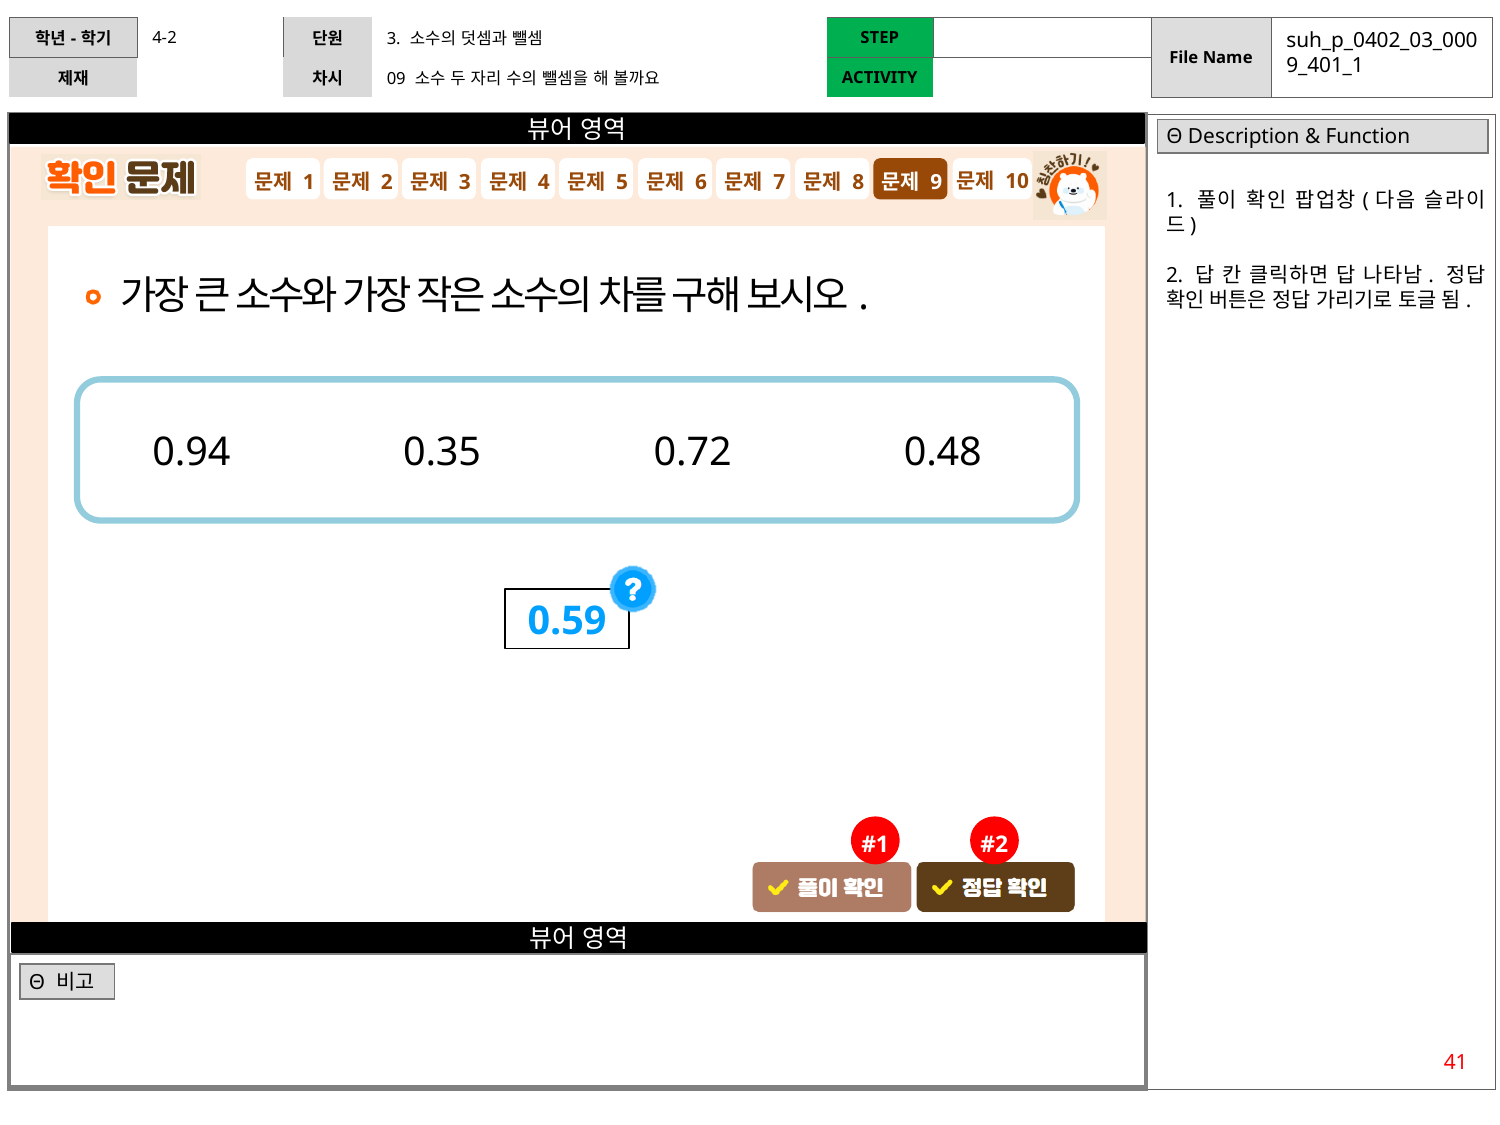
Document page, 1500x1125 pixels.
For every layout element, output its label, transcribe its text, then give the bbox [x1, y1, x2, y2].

text_box 가장 큰 소수와 가장 작은 소수의 차를 구해 보시오. [105, 263, 1106, 326]
text_box 0.72 [578, 418, 808, 481]
text_box suh_p_0402_03_0009_401_1 [1271, 18, 1500, 84]
text_box 0.48 [828, 418, 1058, 481]
text_box 0.35 [327, 418, 557, 481]
picture [41, 154, 201, 200]
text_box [504, 560, 663, 649]
picture [749, 858, 912, 914]
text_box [239, 147, 1052, 200]
picture [915, 858, 1078, 913]
picture [1033, 151, 1107, 220]
text_box 1. 풀이 확인 팝업창(다음 슬라이드) 2. 답 칸 클릭하면 답 나타남. 정답 확인 버튼은 정답 가리기로 토글 됨. [1151, 179, 1500, 394]
text_box [74, 377, 1080, 523]
picture [82, 285, 103, 307]
text_box 0.94 [77, 418, 307, 481]
table_header Θ Description & Function [1158, 120, 1487, 152]
text_box #1 [848, 814, 902, 857]
text_box #2 [968, 814, 1021, 857]
